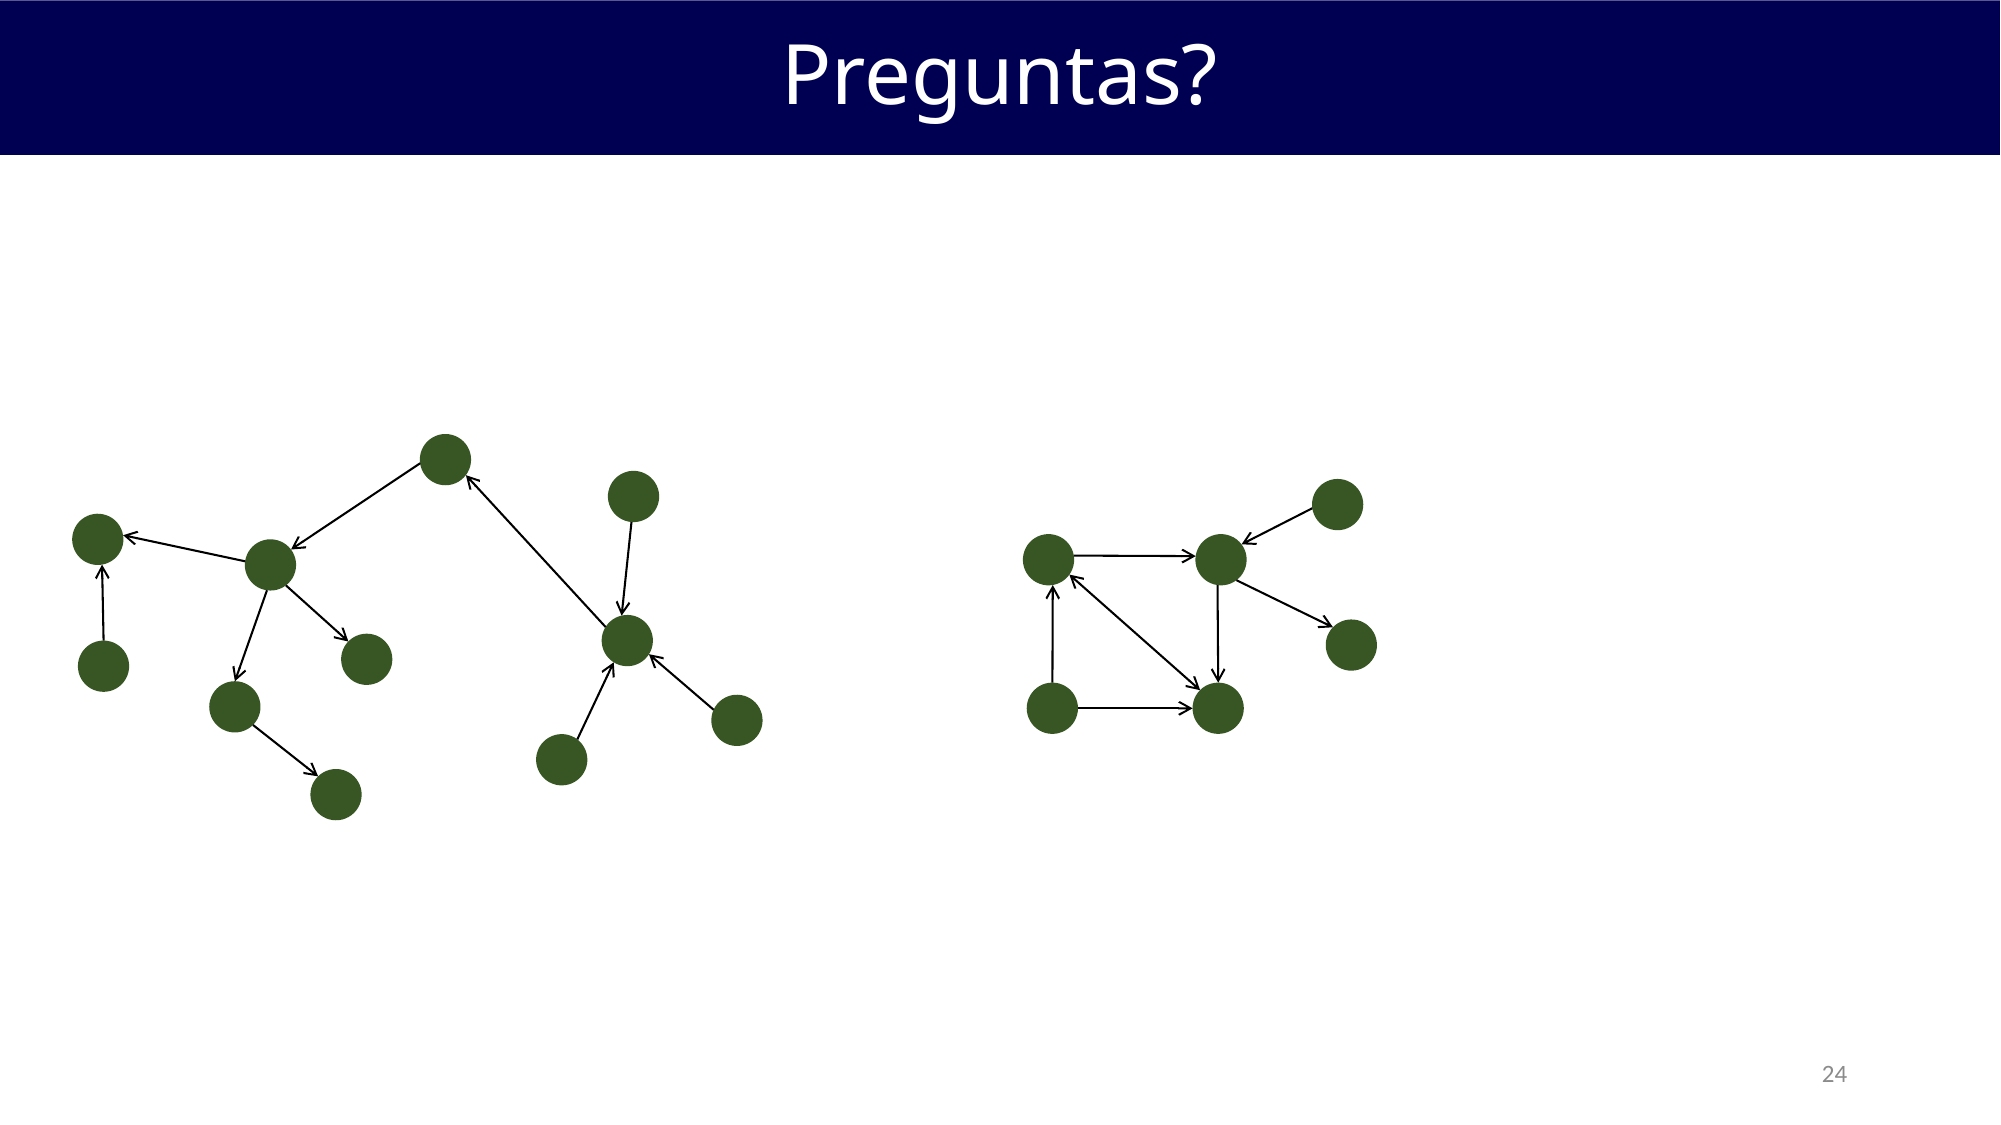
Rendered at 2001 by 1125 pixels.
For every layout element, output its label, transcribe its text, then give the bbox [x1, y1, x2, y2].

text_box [621, 522, 632, 616]
text_box [606, 469, 661, 524]
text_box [285, 585, 349, 642]
text_box [1021, 533, 1076, 587]
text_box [577, 662, 614, 740]
text_box [309, 767, 363, 822]
text_box [600, 614, 654, 668]
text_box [290, 463, 420, 550]
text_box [1069, 574, 1201, 691]
text_box Preguntas? [0, 0, 2000, 155]
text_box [1236, 580, 1334, 628]
text_box [1324, 618, 1379, 672]
text_box [340, 632, 394, 686]
text_box [243, 538, 298, 592]
text_box [1310, 477, 1365, 532]
text_box [1191, 681, 1245, 735]
text_box [535, 733, 589, 787]
text_box [208, 680, 262, 734]
text_box [71, 512, 124, 567]
text_box [418, 432, 473, 487]
text_box [1194, 533, 1248, 587]
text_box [253, 724, 319, 777]
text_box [1241, 508, 1313, 545]
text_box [234, 590, 267, 682]
text_box [76, 639, 131, 693]
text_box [122, 535, 245, 562]
text_box [710, 693, 764, 747]
text_box [1025, 681, 1079, 735]
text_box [465, 475, 606, 627]
slide_number 24 [1412, 1042, 1863, 1103]
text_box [648, 654, 714, 710]
